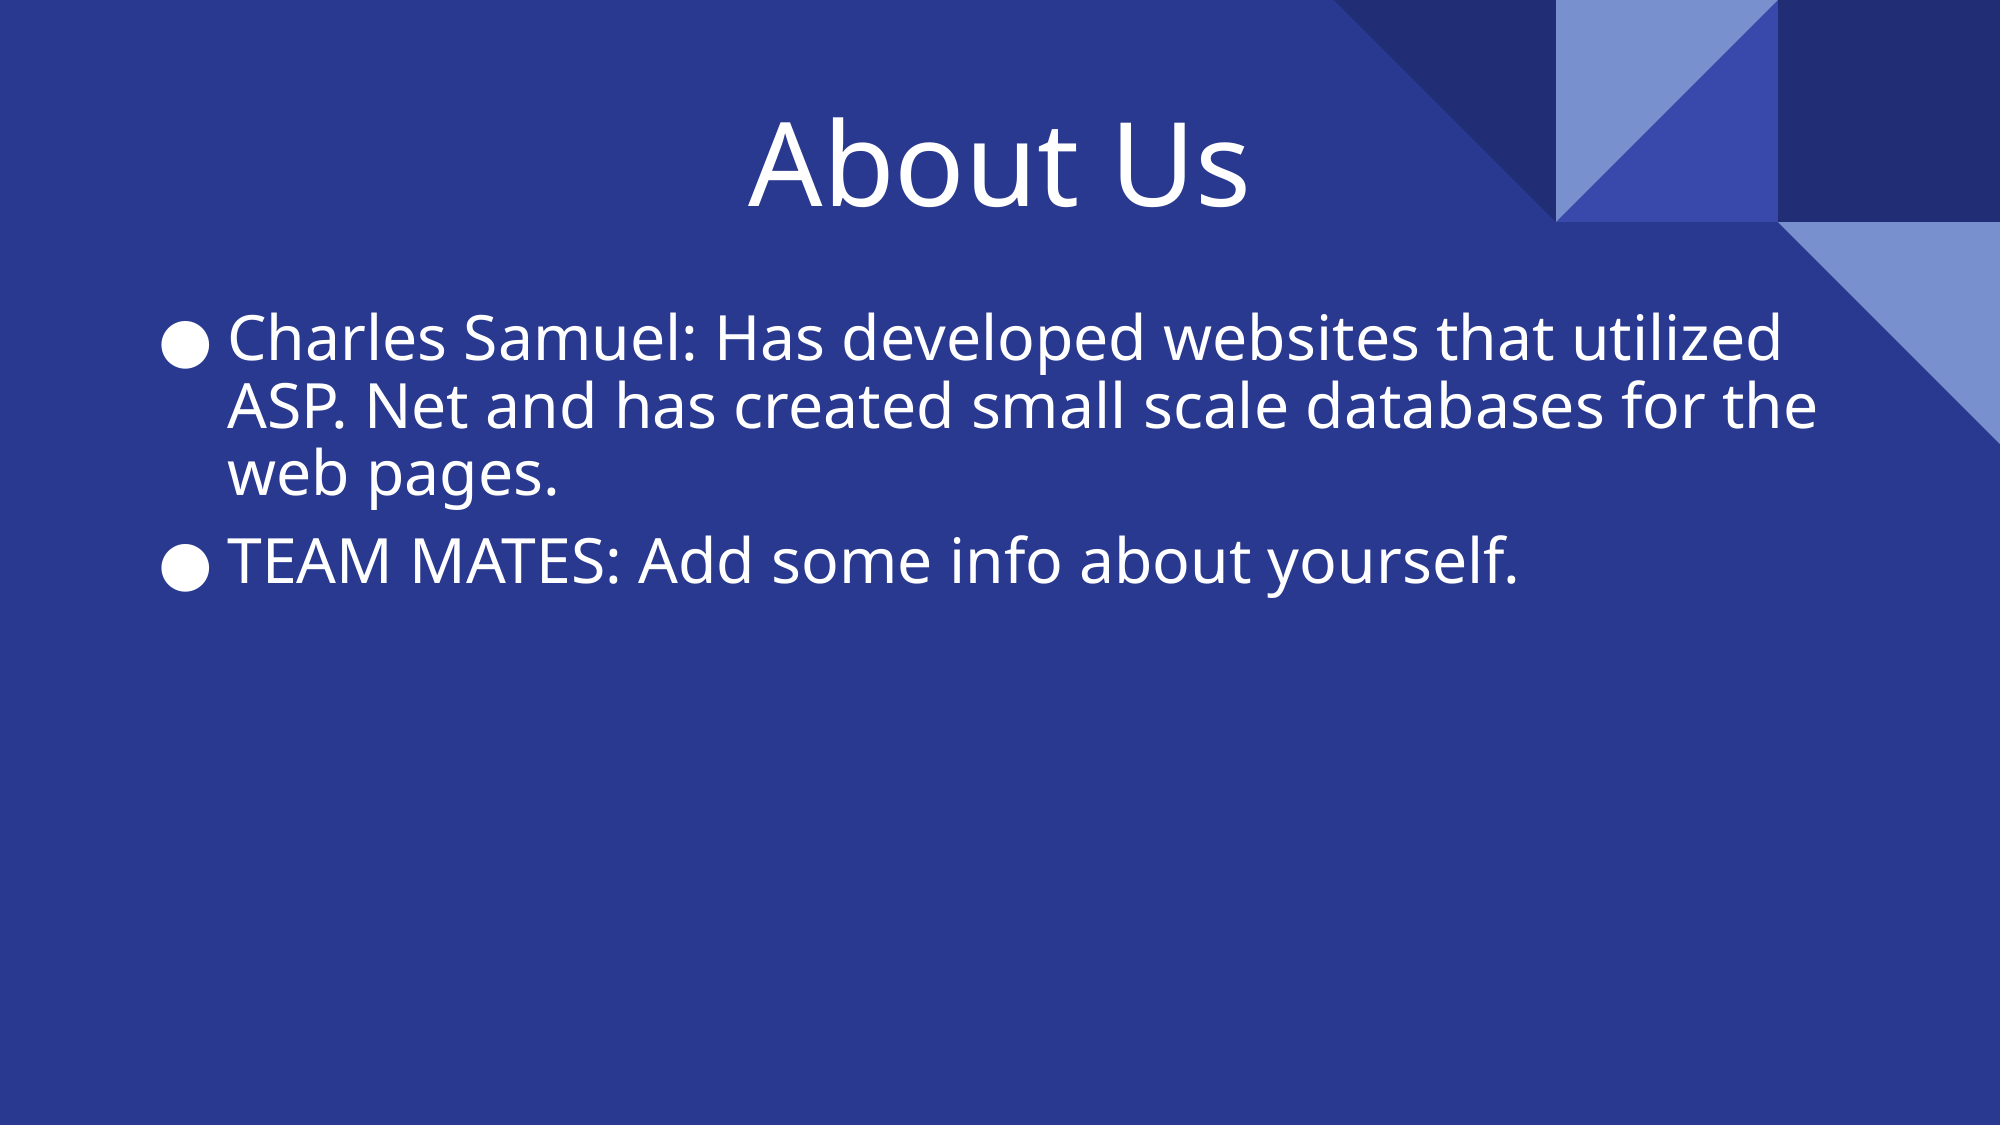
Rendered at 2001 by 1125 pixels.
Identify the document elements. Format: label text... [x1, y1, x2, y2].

subtitle Charles Samuel: Has developed websites that utilized ASP. Net and has created small scale databases for the web pages. TEAM MATES: Add some info about yourself. [137, 299, 1863, 1014]
title About Us [137, 59, 1863, 278]
